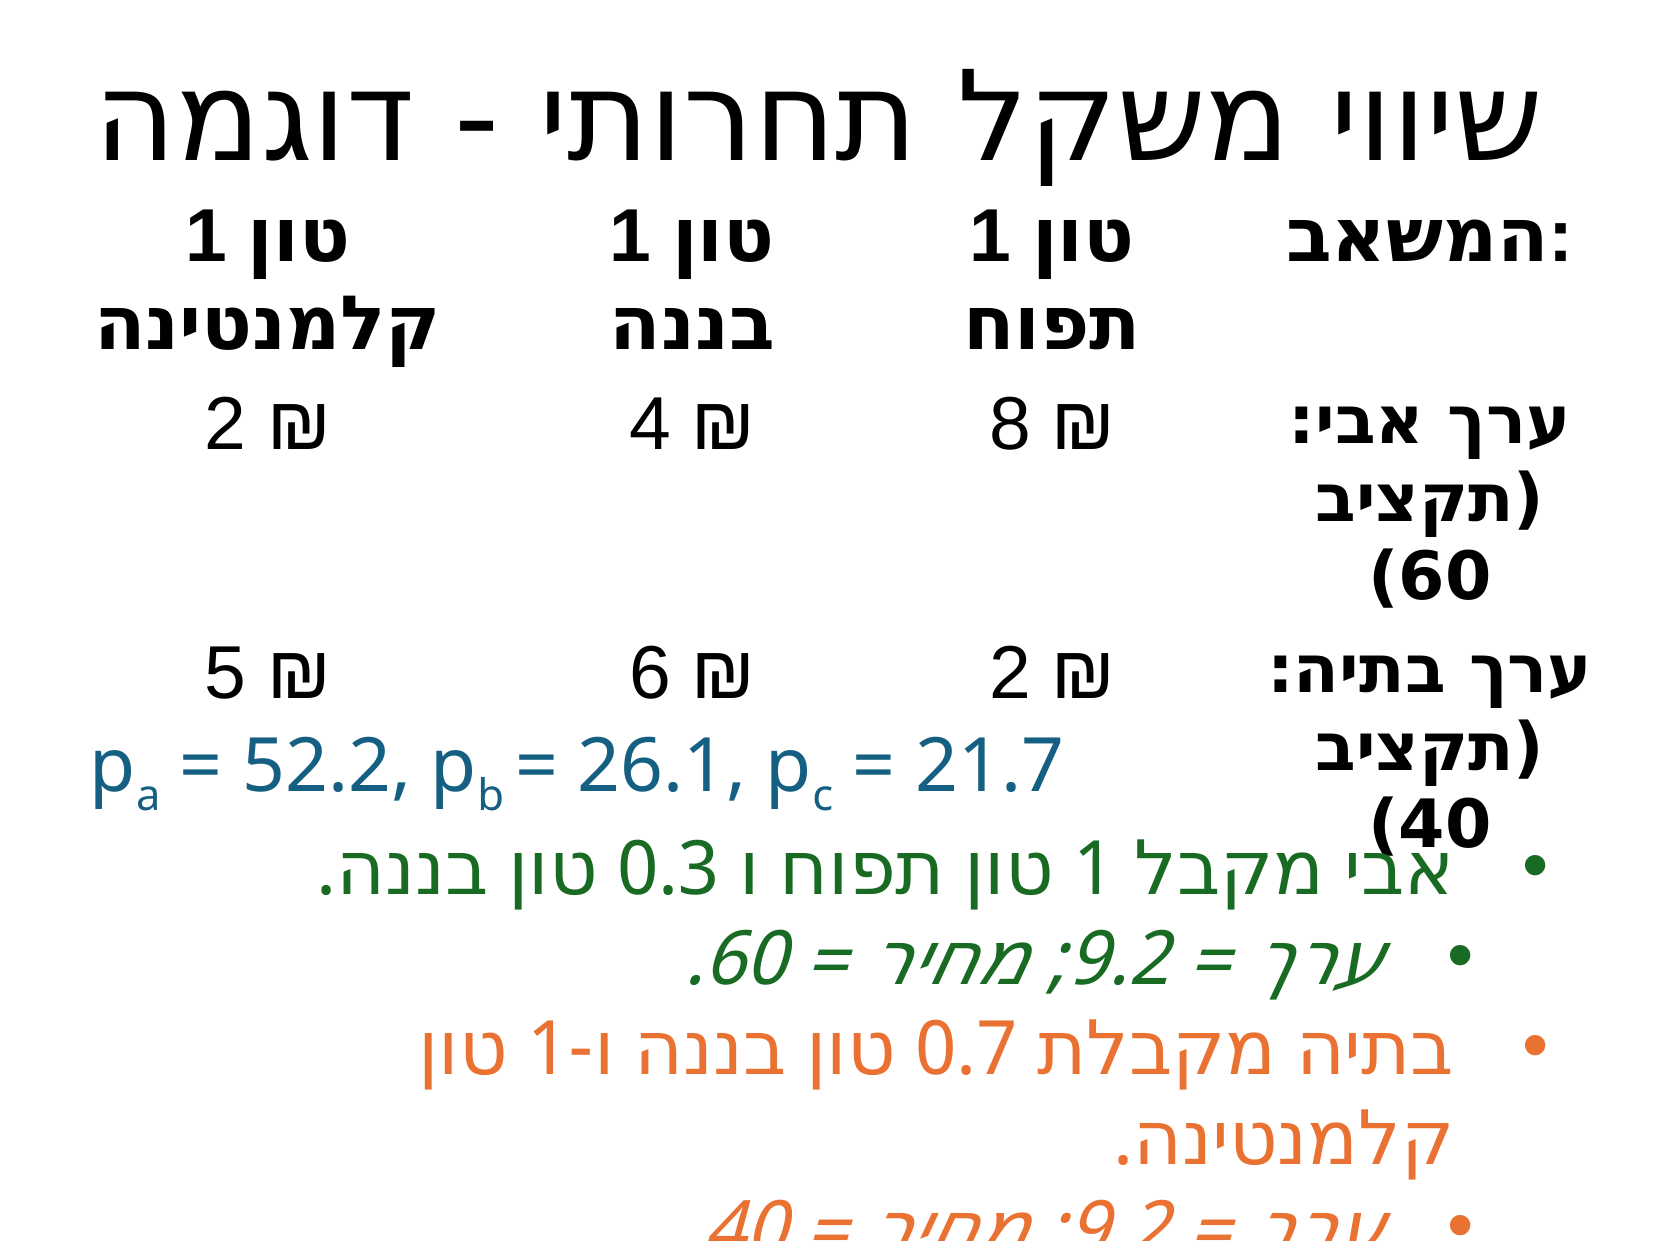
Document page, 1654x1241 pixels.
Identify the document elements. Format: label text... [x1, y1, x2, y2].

table_cell 2 ₪ [870, 623, 1234, 709]
title שיווי משקל תחרותי - דוגמה [75, 45, 1564, 177]
table_header 1 טון בננה [514, 185, 870, 374]
table_cell 2 ₪ [21, 374, 514, 623]
table_cell ערך בתיה: (תקציב 40) [1234, 623, 1626, 871]
table_cell 6 ₪ [514, 623, 870, 709]
text_box pa = 52.2, pb = 26.1, pc = 21.7 אבי מקבל 1 טון תפוח ו 0.3 טון בננה. ערך = 9.2; מחיר = 60. בתיה מקבלת 0.7 טון בננה ו-1 טון קלמנטינה. ערך = 9.2; מחיר = 40. [75, 709, 1564, 1241]
table_header המשאב: [1234, 185, 1626, 374]
table_header 1 טון תפוח [870, 185, 1234, 374]
table_cell 5 ₪ [21, 623, 514, 871]
table_cell 4 ₪ [514, 374, 870, 623]
table_header 1 טון קלמנטינה [21, 185, 514, 374]
table_cell ערך אבי: (תקציב 60) [1234, 374, 1626, 623]
table_cell 8 ₪ [870, 374, 1234, 623]
